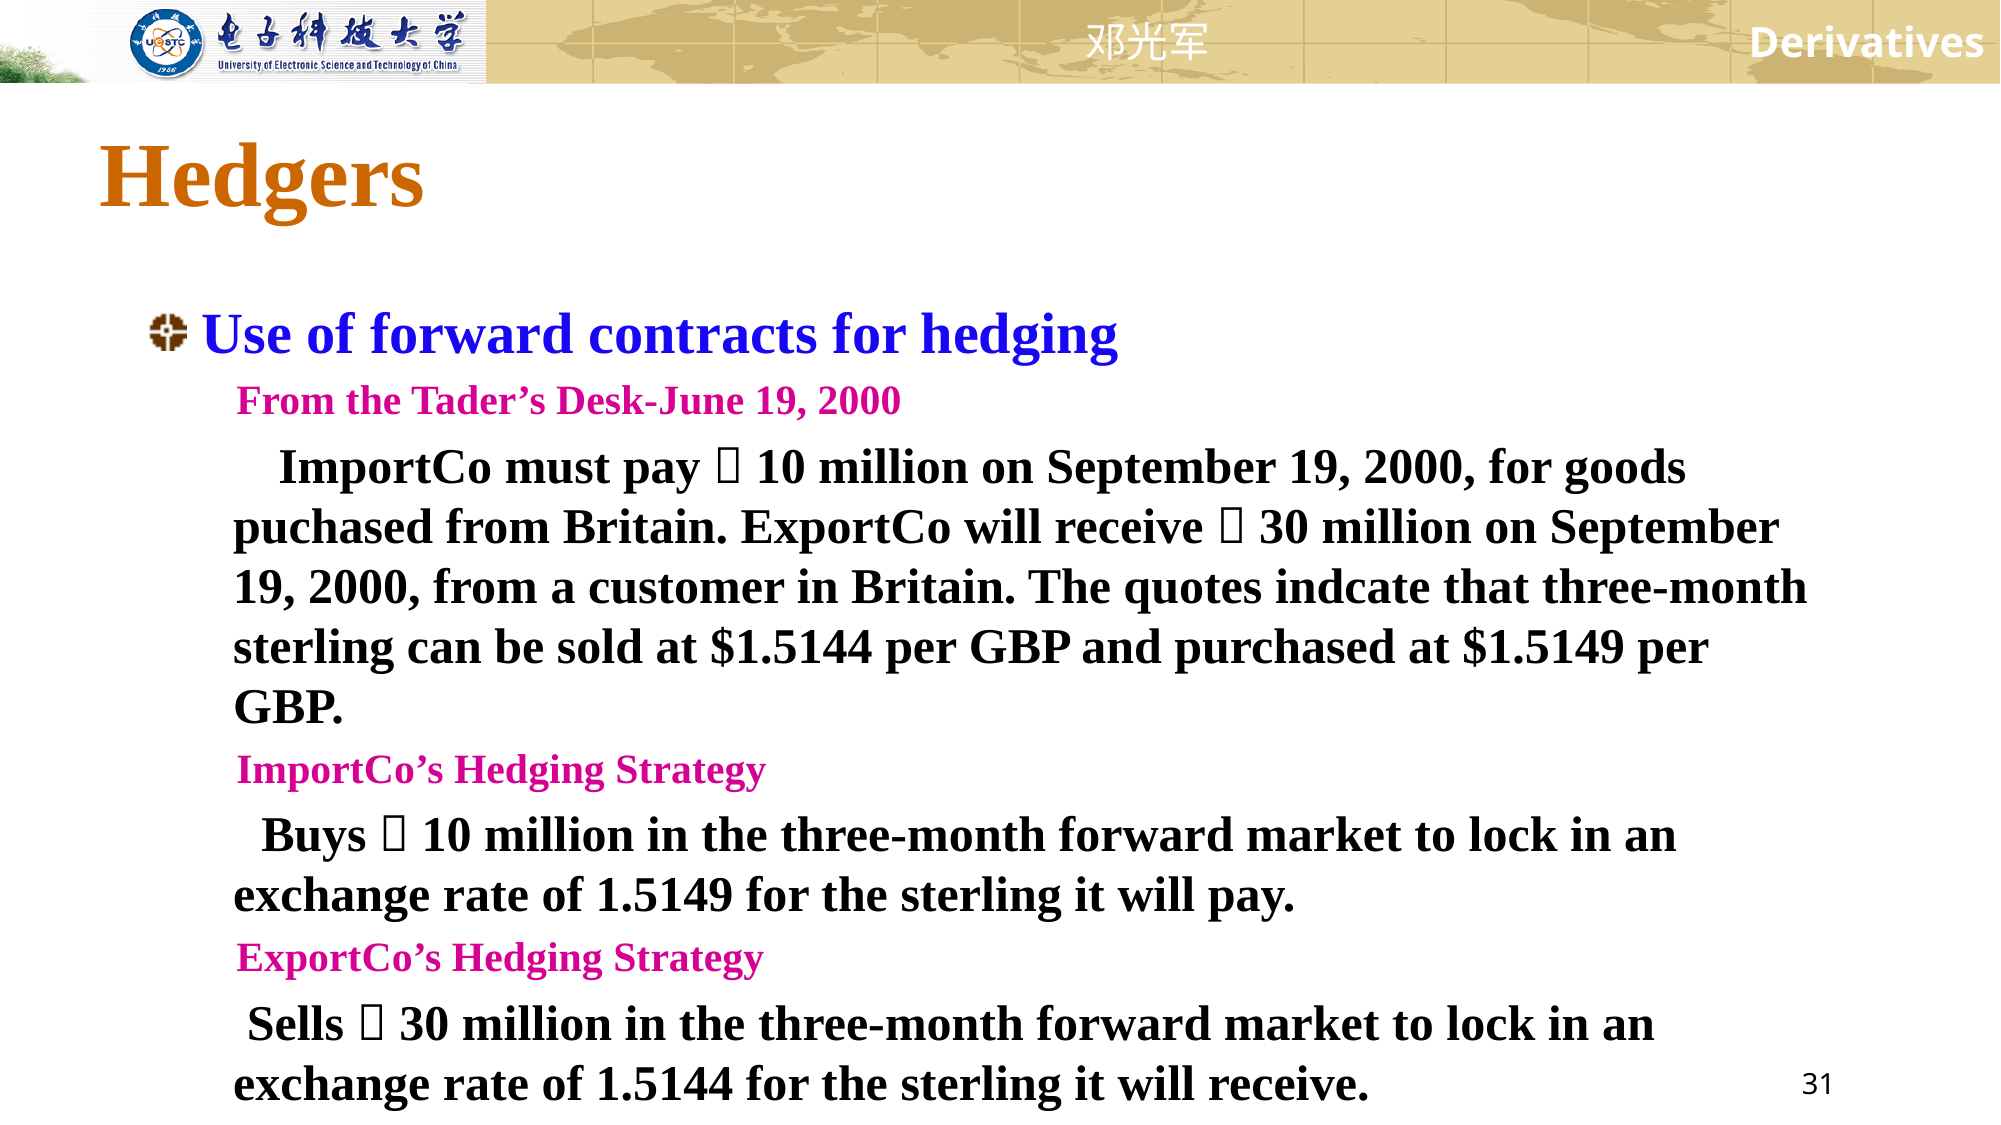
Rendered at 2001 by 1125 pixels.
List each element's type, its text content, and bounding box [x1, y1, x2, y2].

title Hedgers [84, 75, 1360, 264]
list Use of forward contracts for hedging From the Tader’s Desk-June 19, 2000 ImportCo must pay  10 million on September 19, 2000, for goods puchased from Britain. ExportCo will receive  30 million on September 19, 2000, from a customer in Britain. The quotes indcate that three-month sterling can be sold at $1.5144 per GBP and purchased at $1.5149 per GBP. ImportCo’s Hedging Strategy Buys  10 million in the three-month forward market to lock in an exchange rate of 1.5149 for the sterling it will pay. ExportCo’s Hedging Strategy Sells  30 million in the three-month forward market to lock in an exchange rate of 1.5144 for the sterling it will receive. [130, 287, 1834, 1000]
picture [0, 0, 486, 83]
picture [145, 309, 187, 351]
